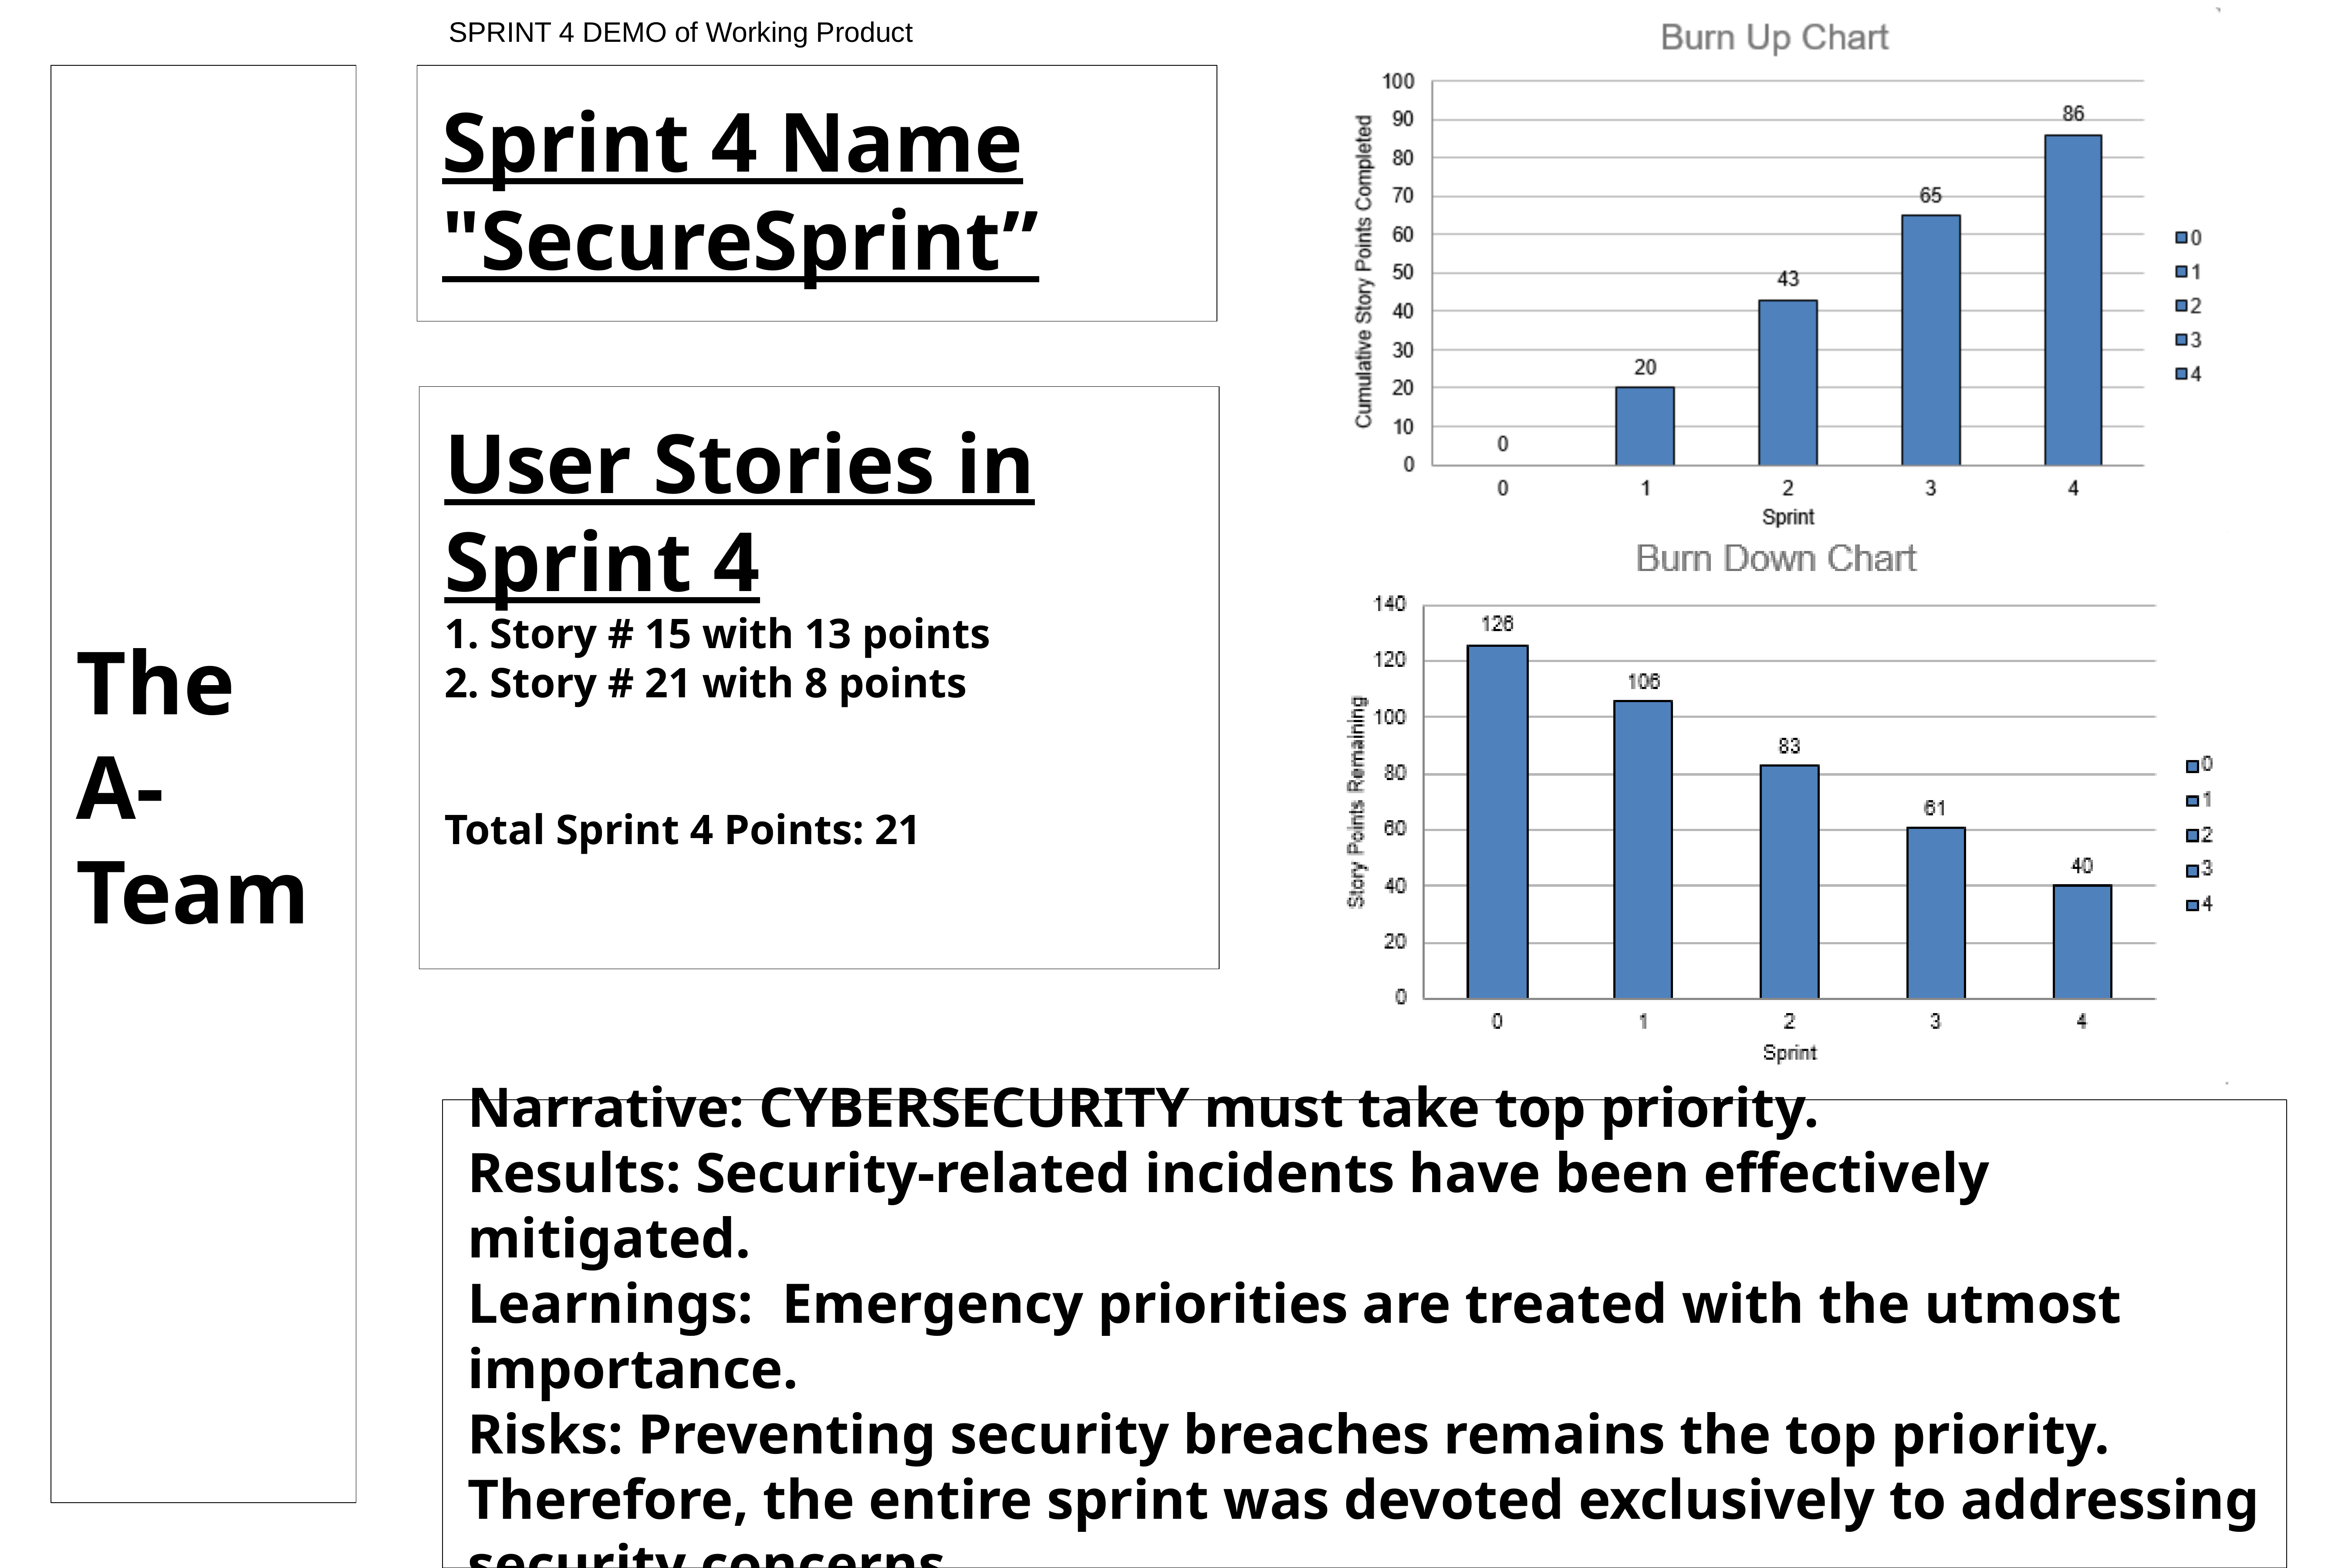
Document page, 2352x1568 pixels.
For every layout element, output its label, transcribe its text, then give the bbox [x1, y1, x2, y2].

title Sprint 4 Name "SecureSprint” [417, 65, 1217, 321]
text_box SPRINT 4 DEMO of Working Product [442, 7, 1336, 58]
title User Stories in Sprint 4 1. Story # 15 with 13 points 2. Story # 21 with 8 points Total Sprint 4 Points: 21 [419, 386, 1220, 969]
title Narrative: CYBERSECURITY must take top priority. Results: Security-related incidents have been effectively mitigated. Learnings: Emergency priorities are treated with the utmost importance. Risks: Preventing security breaches remains the top priority. Therefore, the entire sprint was devoted exclusively to addressing security concerns. [442, 1099, 2287, 1568]
title The A-Team [51, 65, 356, 1503]
picture [1329, 7, 2228, 1085]
